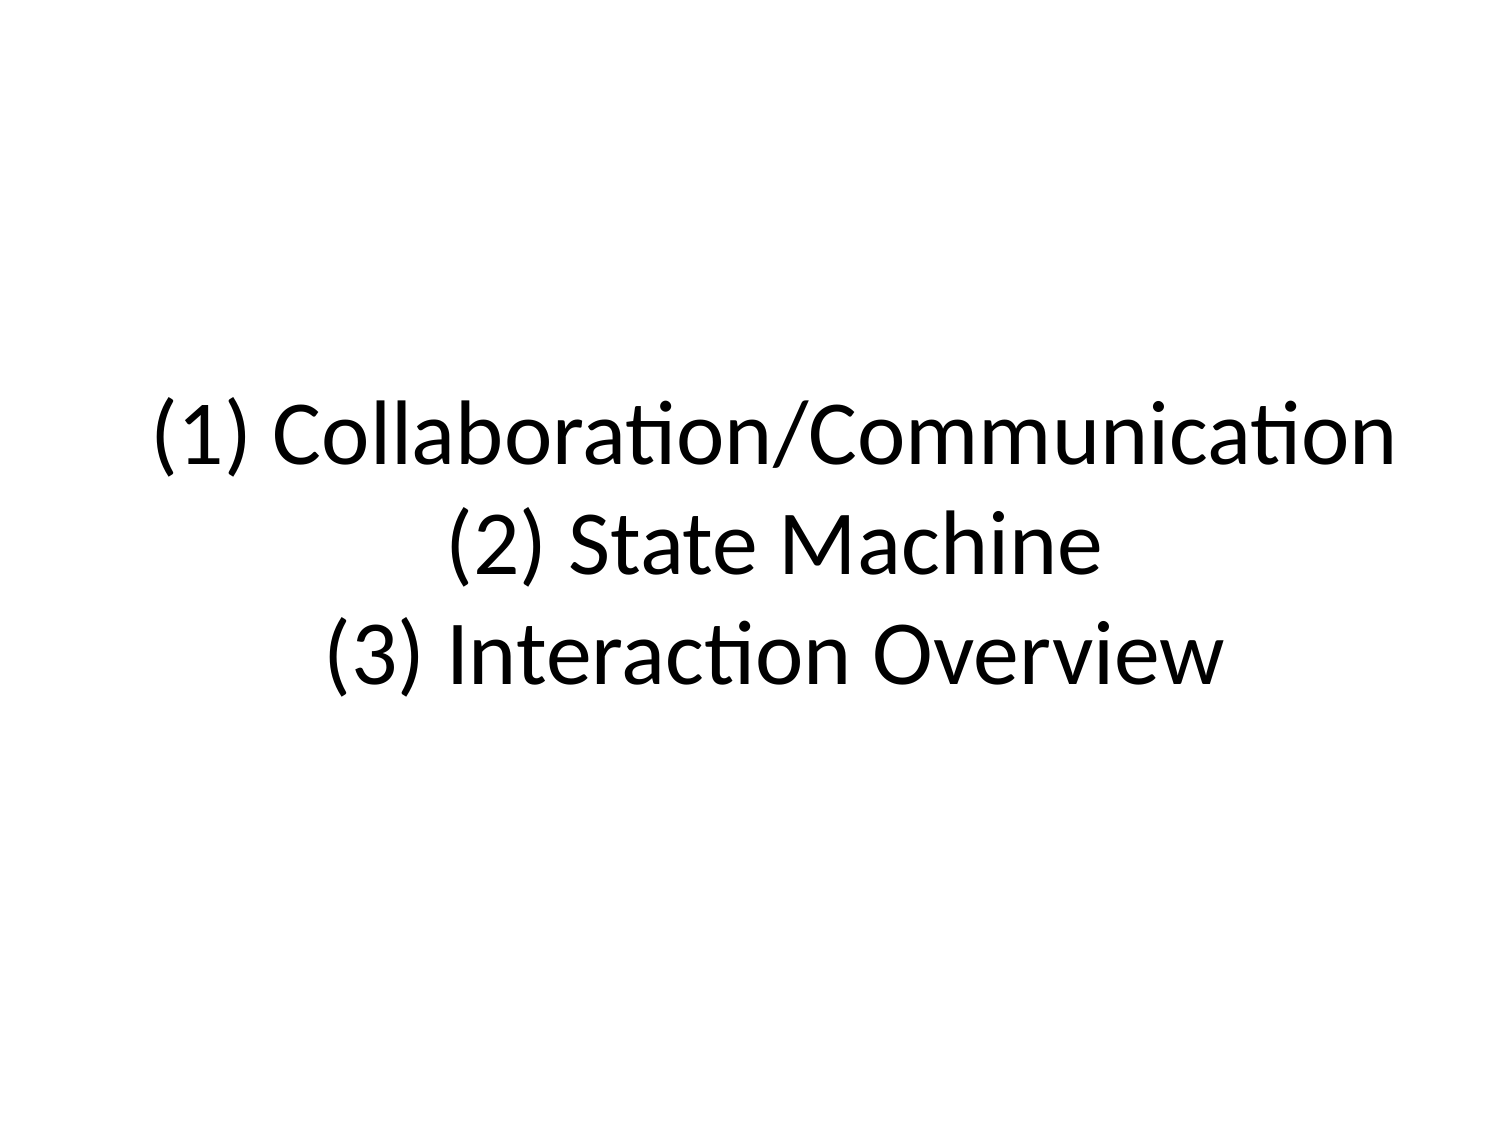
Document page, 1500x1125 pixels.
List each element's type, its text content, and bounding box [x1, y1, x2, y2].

title (1) Collaboration/Communication (2) State Machine (3) Interaction Overview [112, 262, 1438, 813]
